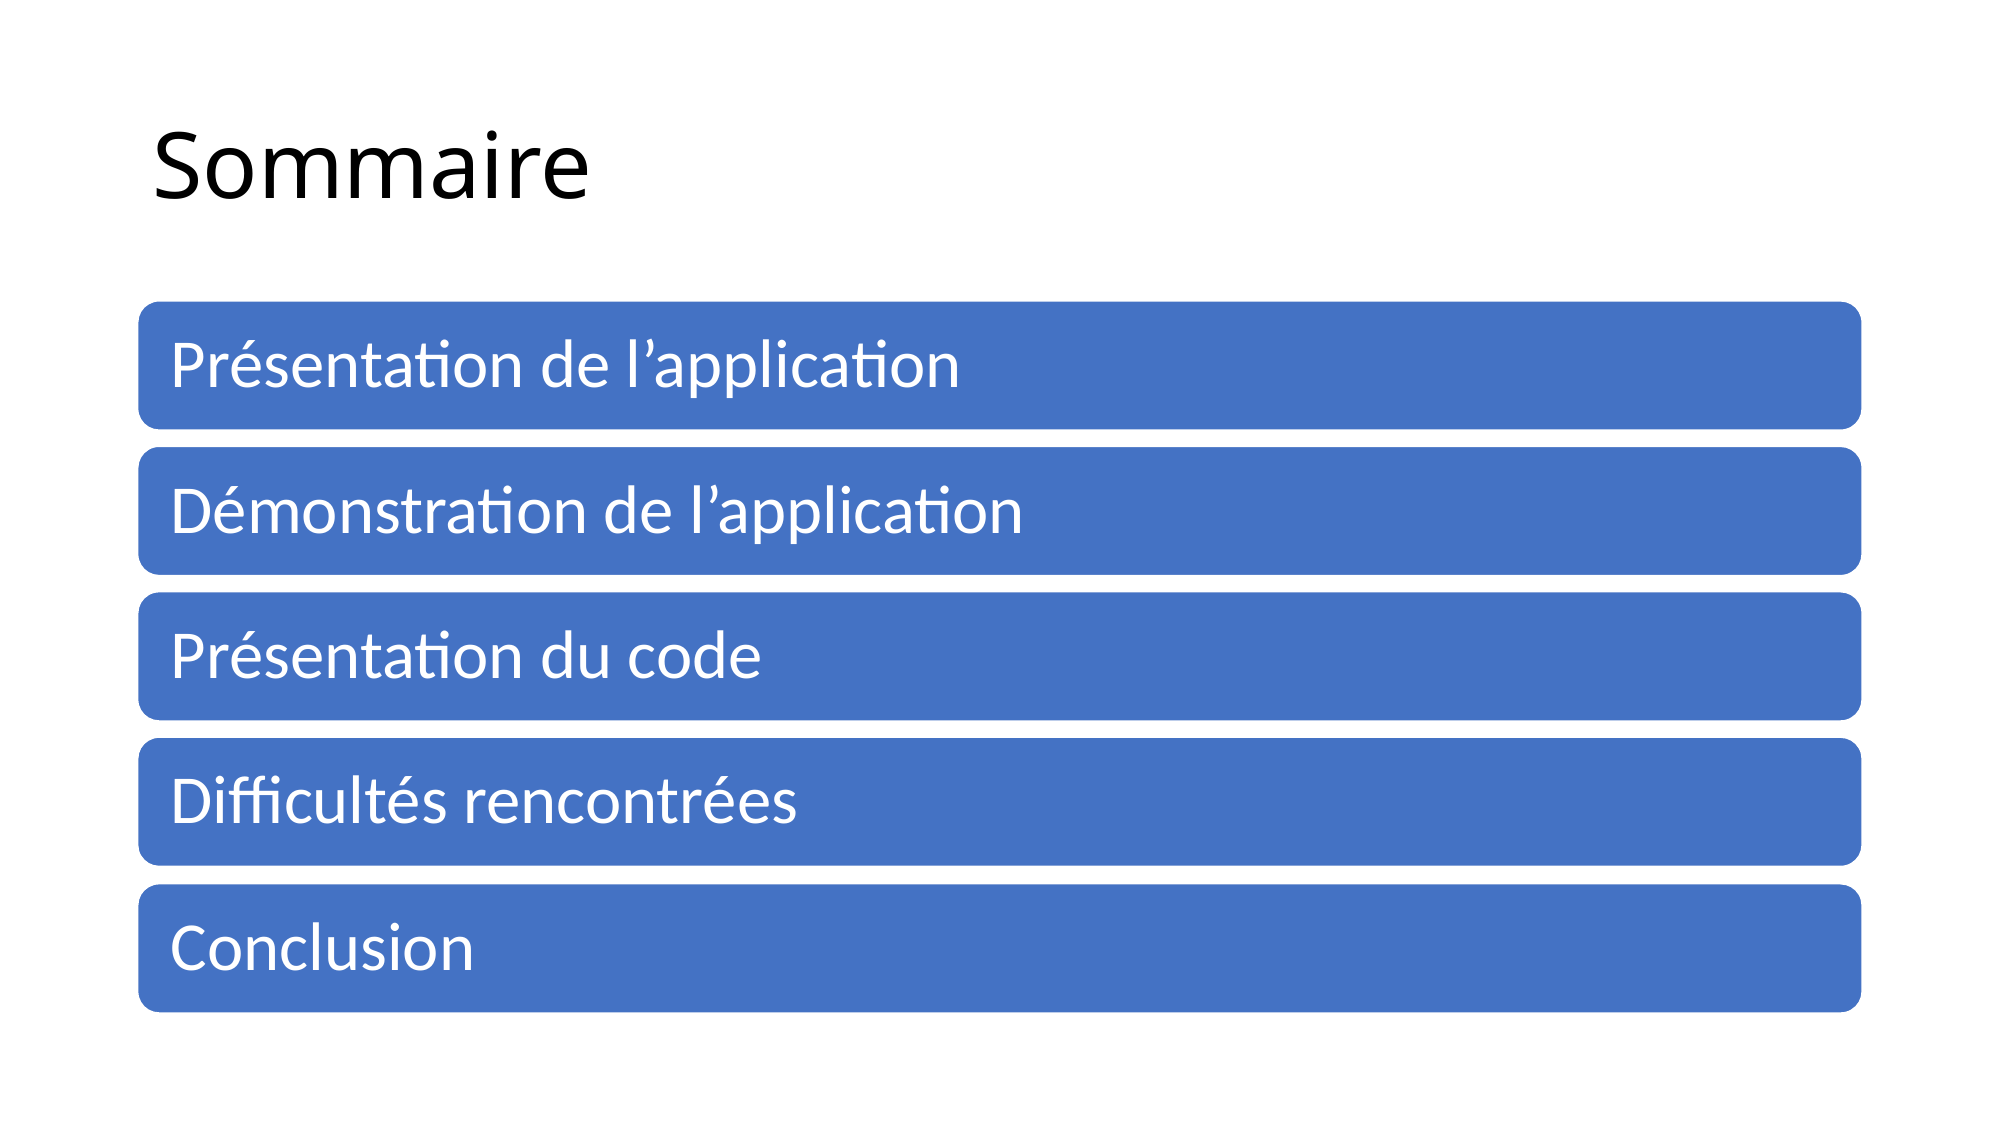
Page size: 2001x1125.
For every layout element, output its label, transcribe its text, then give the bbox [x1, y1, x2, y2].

title Sommaire [137, 59, 1863, 278]
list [137, 299, 1863, 1014]
